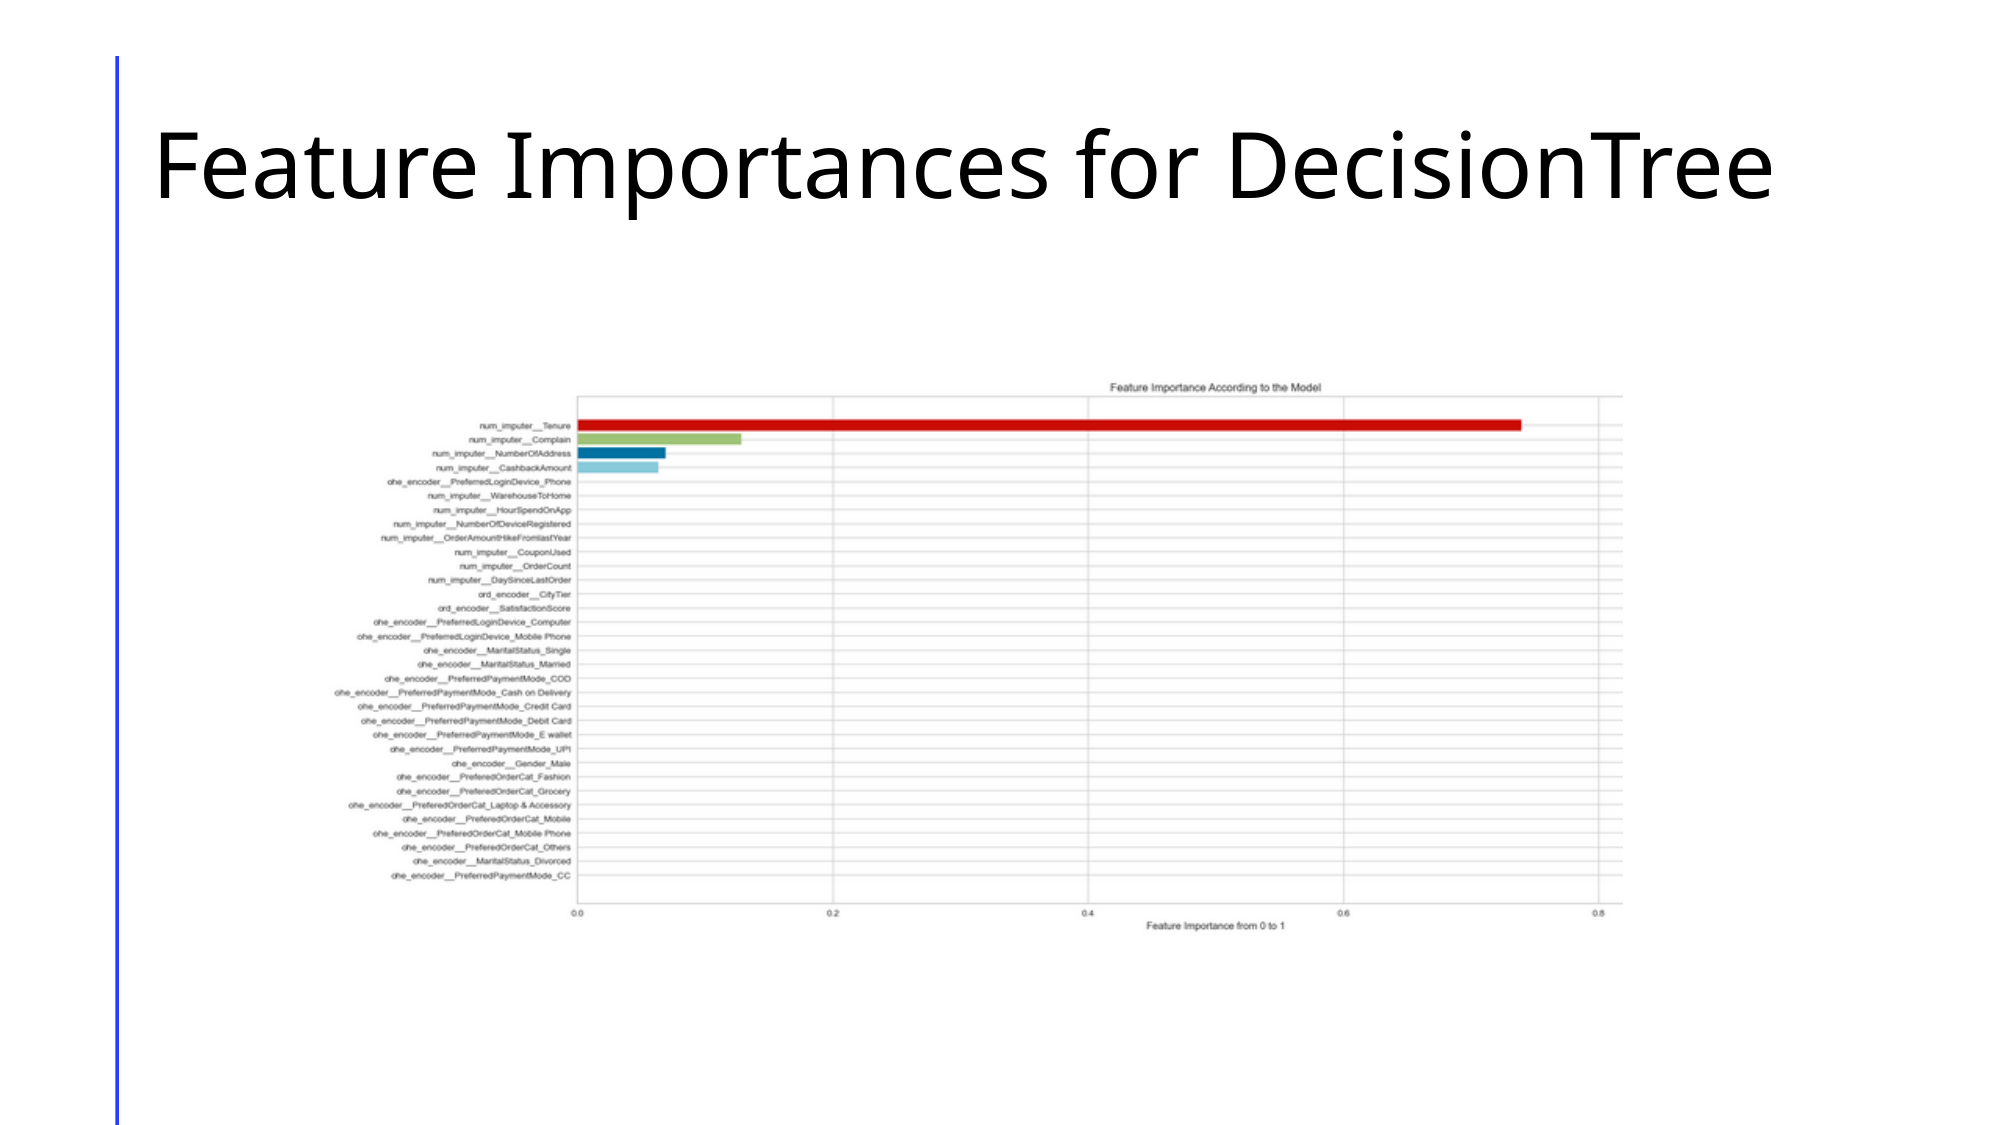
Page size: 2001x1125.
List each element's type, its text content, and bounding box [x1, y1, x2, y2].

title Feature Importances for DecisionTree [137, 59, 1863, 278]
picture [327, 374, 1623, 939]
